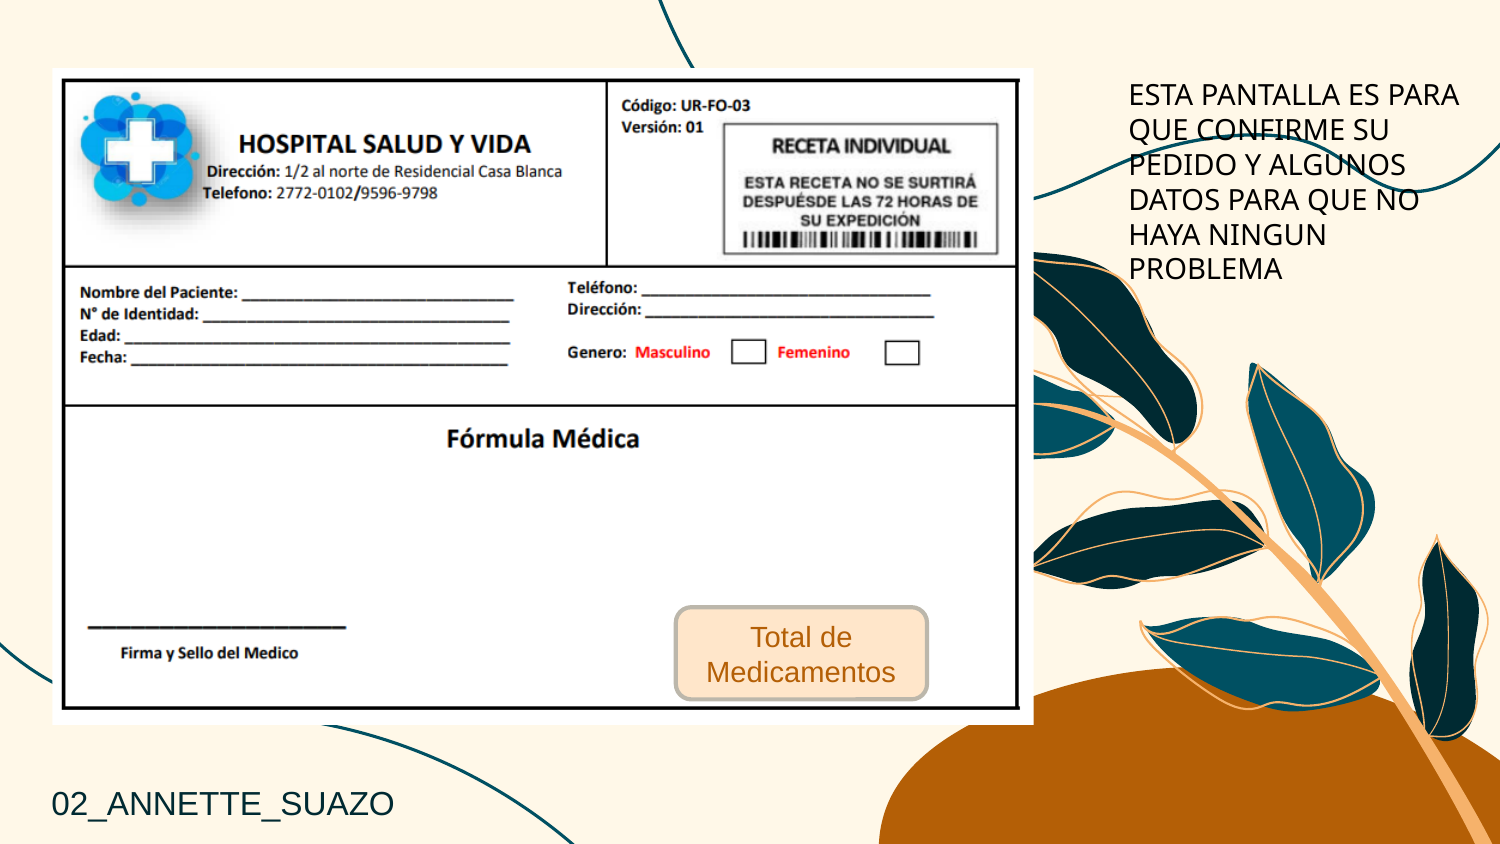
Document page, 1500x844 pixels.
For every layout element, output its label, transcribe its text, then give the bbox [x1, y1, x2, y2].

picture [52, 68, 1035, 726]
text_box 02_ANNETTE_SUAZO [36, 775, 411, 830]
text_box ESTA PANTALLA ES PARA QUE CONFIRME SU PEDIDO Y ALGUNOS DATOS PARA QUE NO HAYA NINGUN PROBLEMA [1113, 68, 1477, 294]
